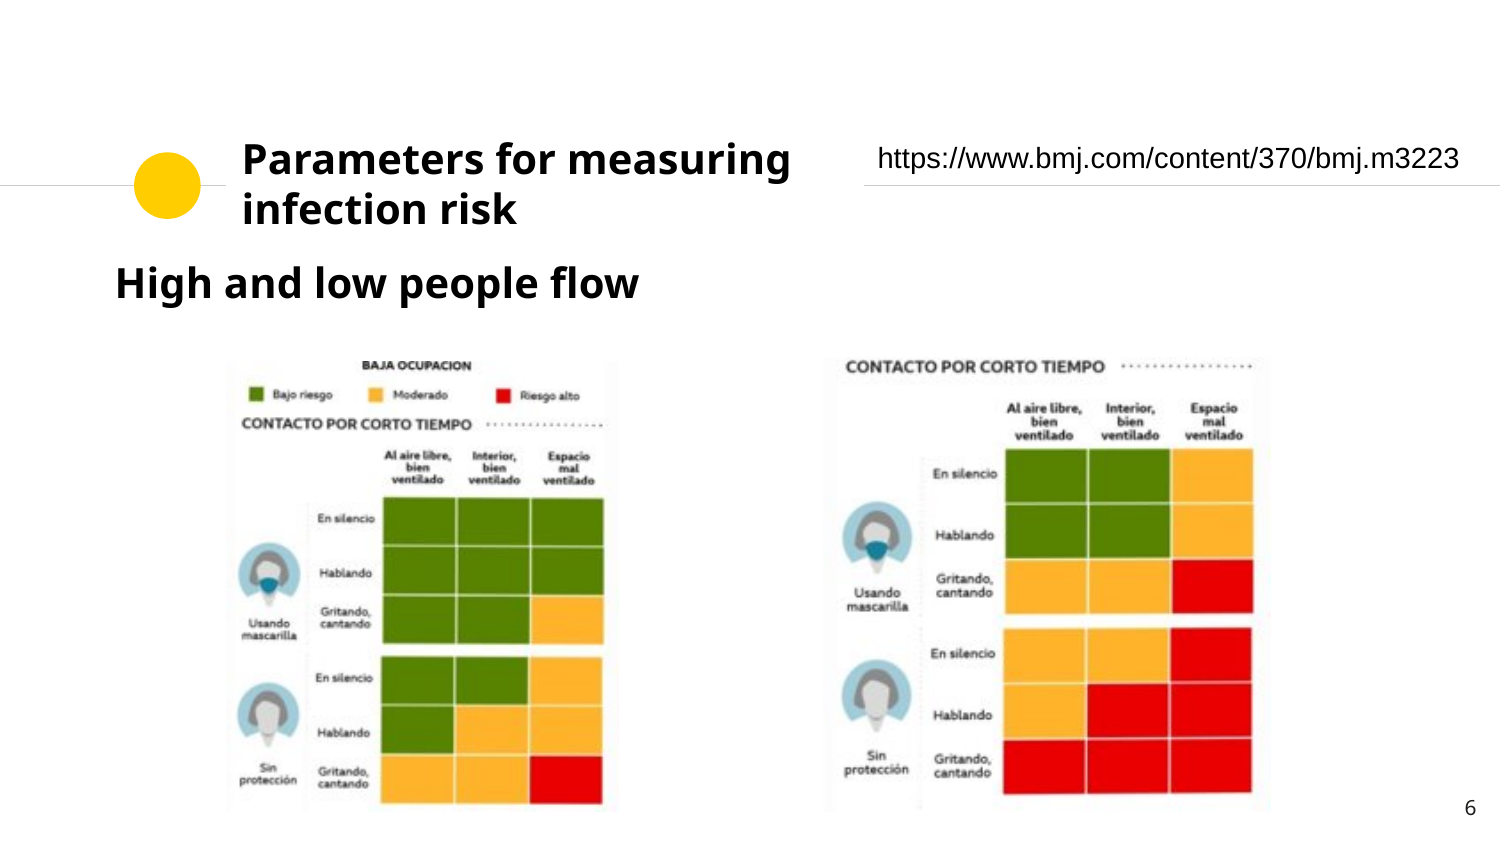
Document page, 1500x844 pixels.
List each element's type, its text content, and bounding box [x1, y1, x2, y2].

text_box https://www.bmj.com/content/370/bmj.m3223 [862, 132, 1500, 182]
picture [226, 361, 620, 812]
picture [823, 357, 1271, 813]
slide_number 6 [1401, 779, 1492, 844]
title High and low people flow [99, 259, 897, 306]
title Parameters for measuring infection risk [226, 146, 863, 219]
